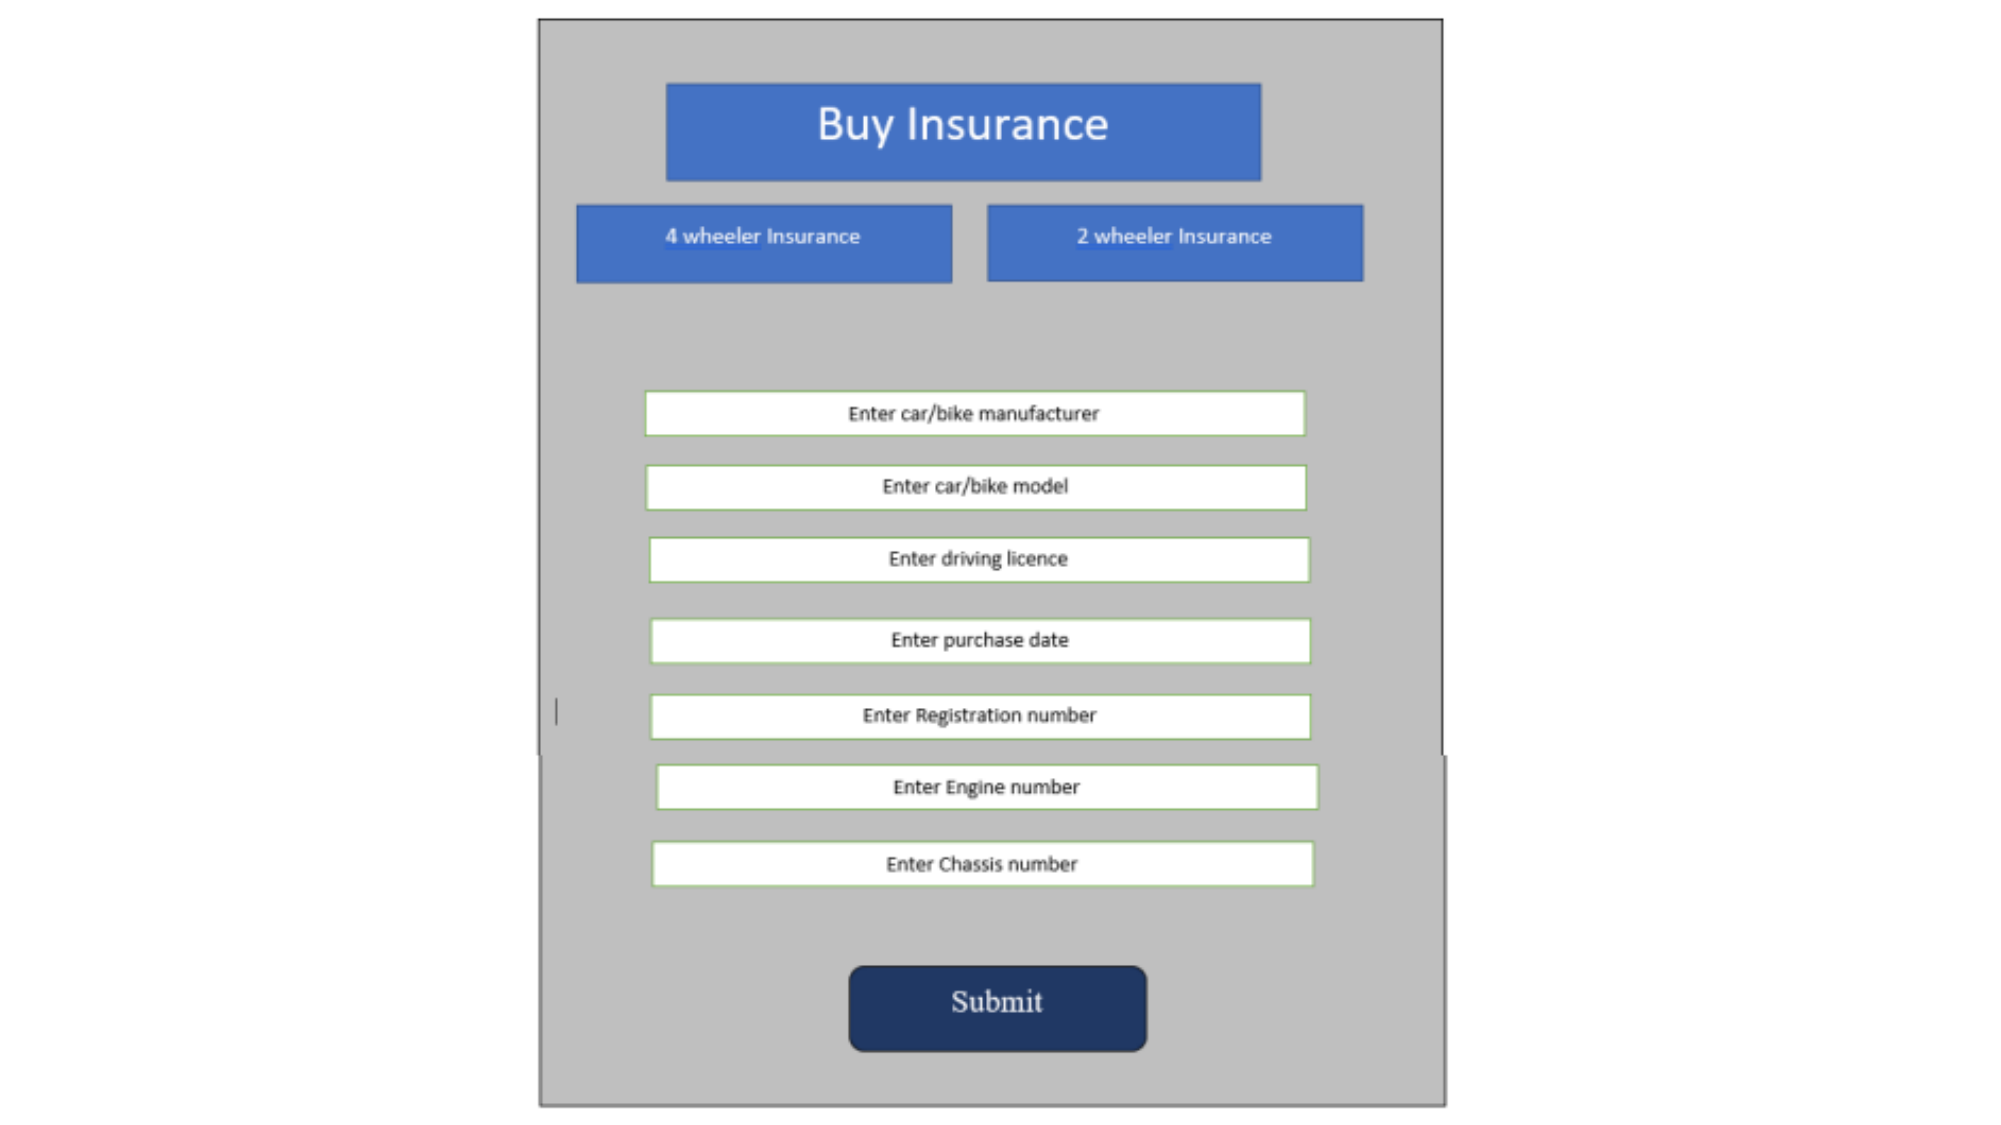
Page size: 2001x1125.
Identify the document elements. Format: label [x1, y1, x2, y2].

picture [490, 2, 1514, 1119]
